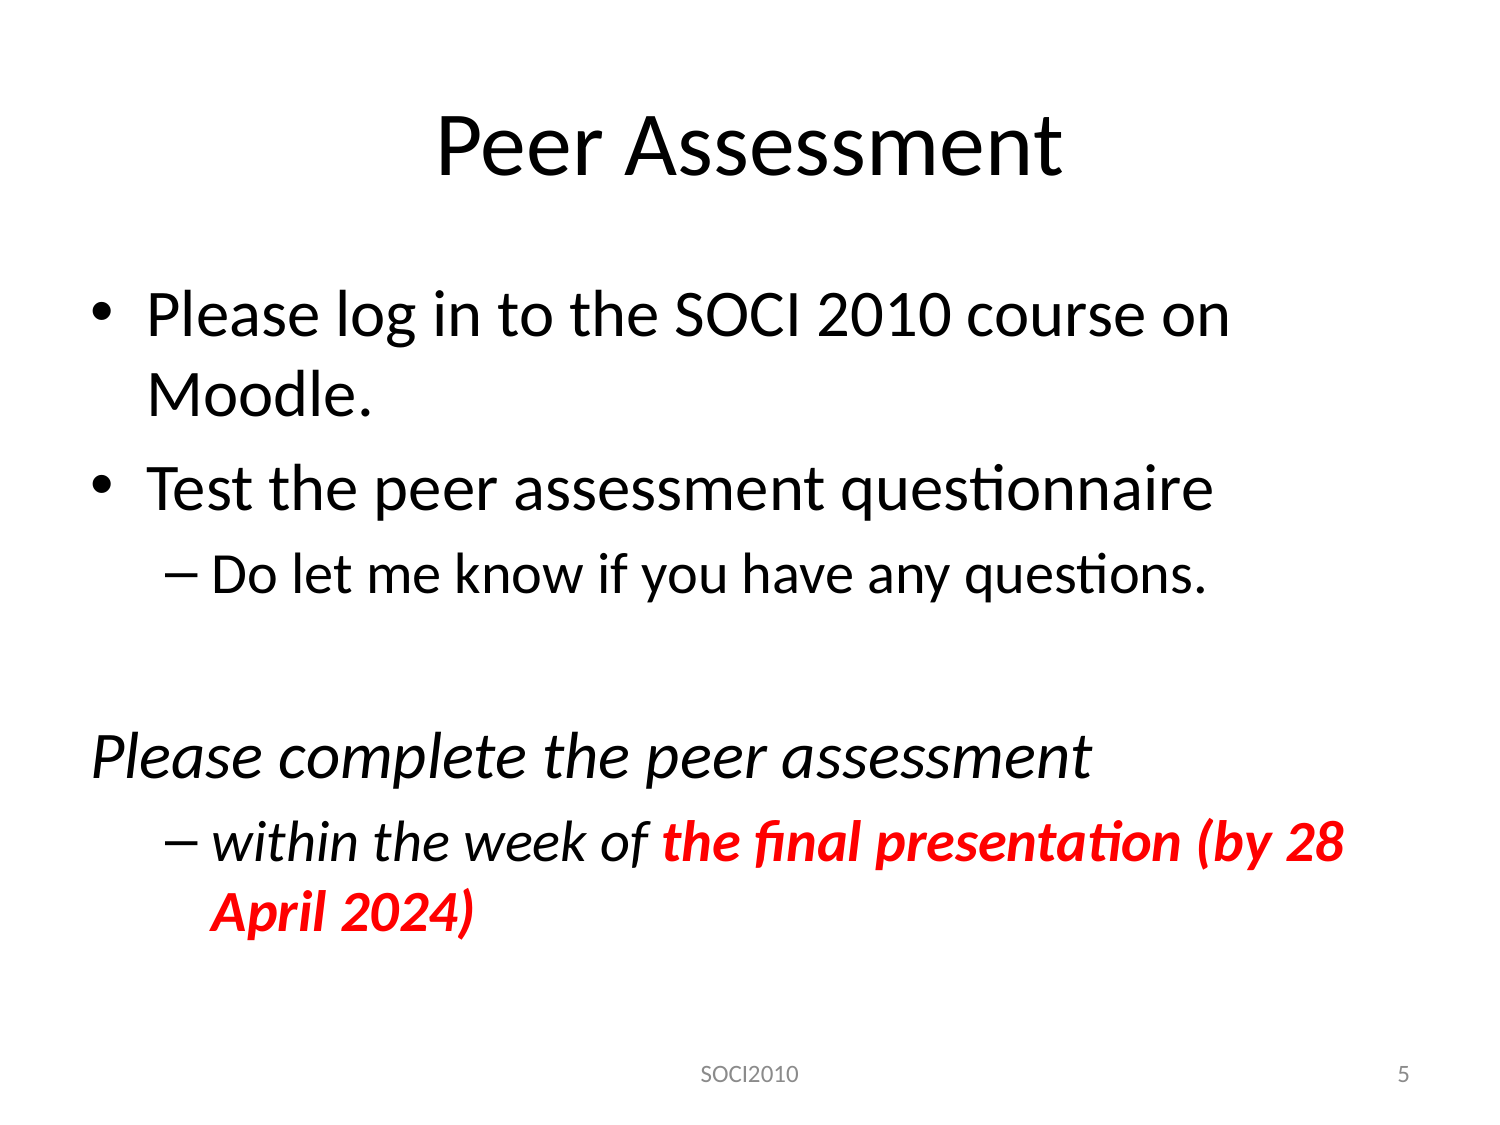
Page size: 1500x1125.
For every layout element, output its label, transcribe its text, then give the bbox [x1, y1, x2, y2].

slide_number 5 [1074, 1042, 1425, 1103]
title Peer Assessment [75, 45, 1425, 233]
list Please log in to the SOCI 2010 course on Moodle. Test the peer assessment questionnaire Do let me know if you have any questions. Please complete the peer assessment within the week of the final presentation (by 28 April 2024) [75, 262, 1425, 1005]
footer SOCI2010 [512, 1042, 988, 1103]
